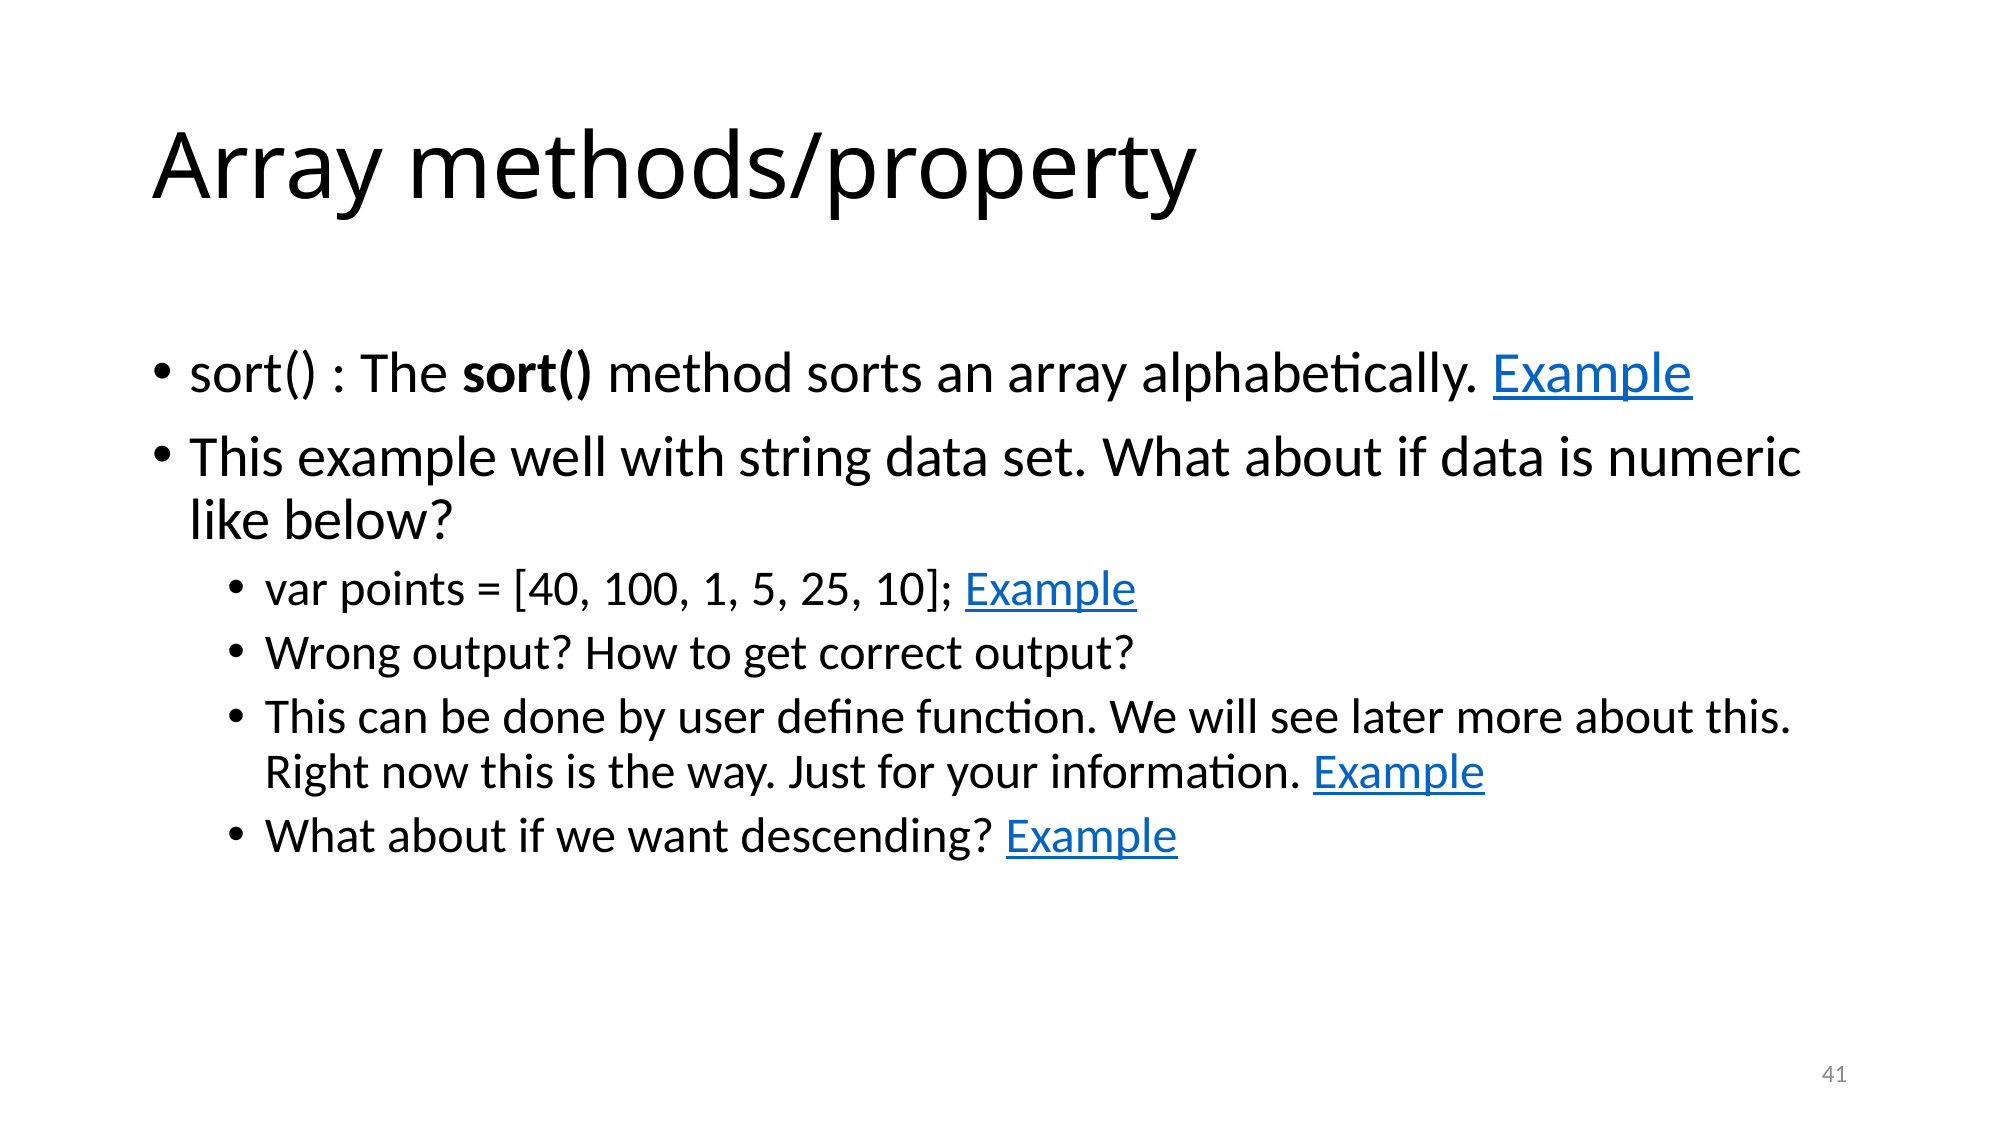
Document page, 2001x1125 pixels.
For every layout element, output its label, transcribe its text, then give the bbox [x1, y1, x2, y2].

list sort() : The sort() method sorts an array alphabetically. Example This example well with string data set. What about if data is numeric like below? var points = [40, 100, 1, 5, 25, 10]; Example Wrong output? How to get correct output? This can be done by user define function. We will see later more about this. Right now this is the way. Just for your information. Example What about if we want descending? Example [137, 334, 1863, 1023]
title Array methods/property [137, 59, 1863, 278]
slide_number 41 [1412, 1042, 1863, 1103]
